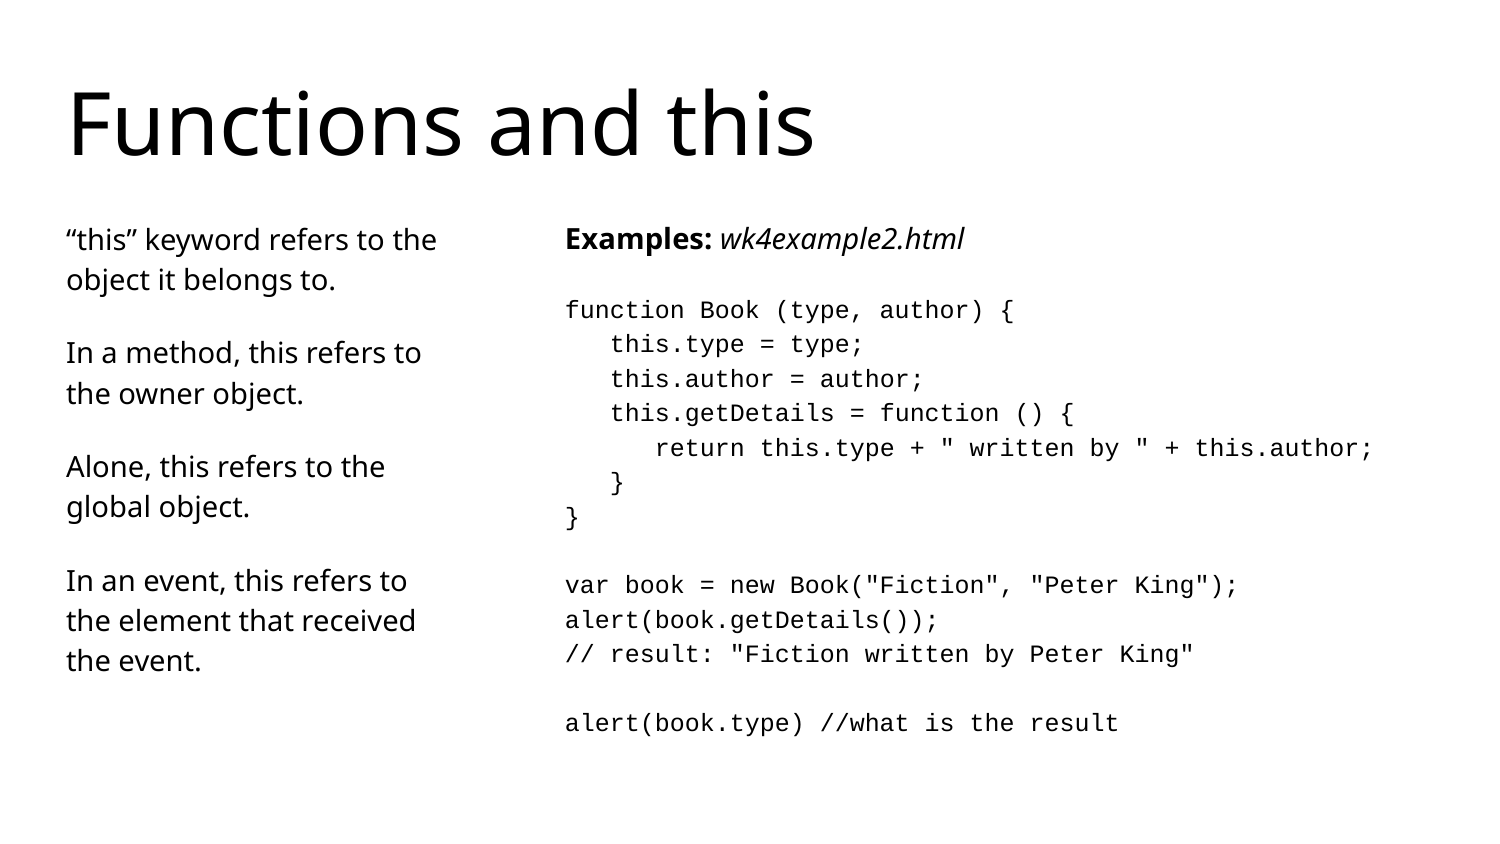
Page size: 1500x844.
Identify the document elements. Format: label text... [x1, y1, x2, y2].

title Functions and this [51, 51, 1449, 189]
list “this” keyword refers to the object it belongs to. In a method, this refers to the owner object. Alone, this refers to the global object. In an event, this refers to the element that received the event. [51, 200, 470, 752]
list Examples: wk4example2.html function Book (type, author) { this.type = type; this.author = author; this.getDetails = function () { return this.type + " written by " + this.author; } } var book = new Book("Fiction", "Peter King"); alert(book.getDetails()); // result: "Fiction written by Peter King" alert(book.type) //what is the result [549, 200, 1449, 752]
